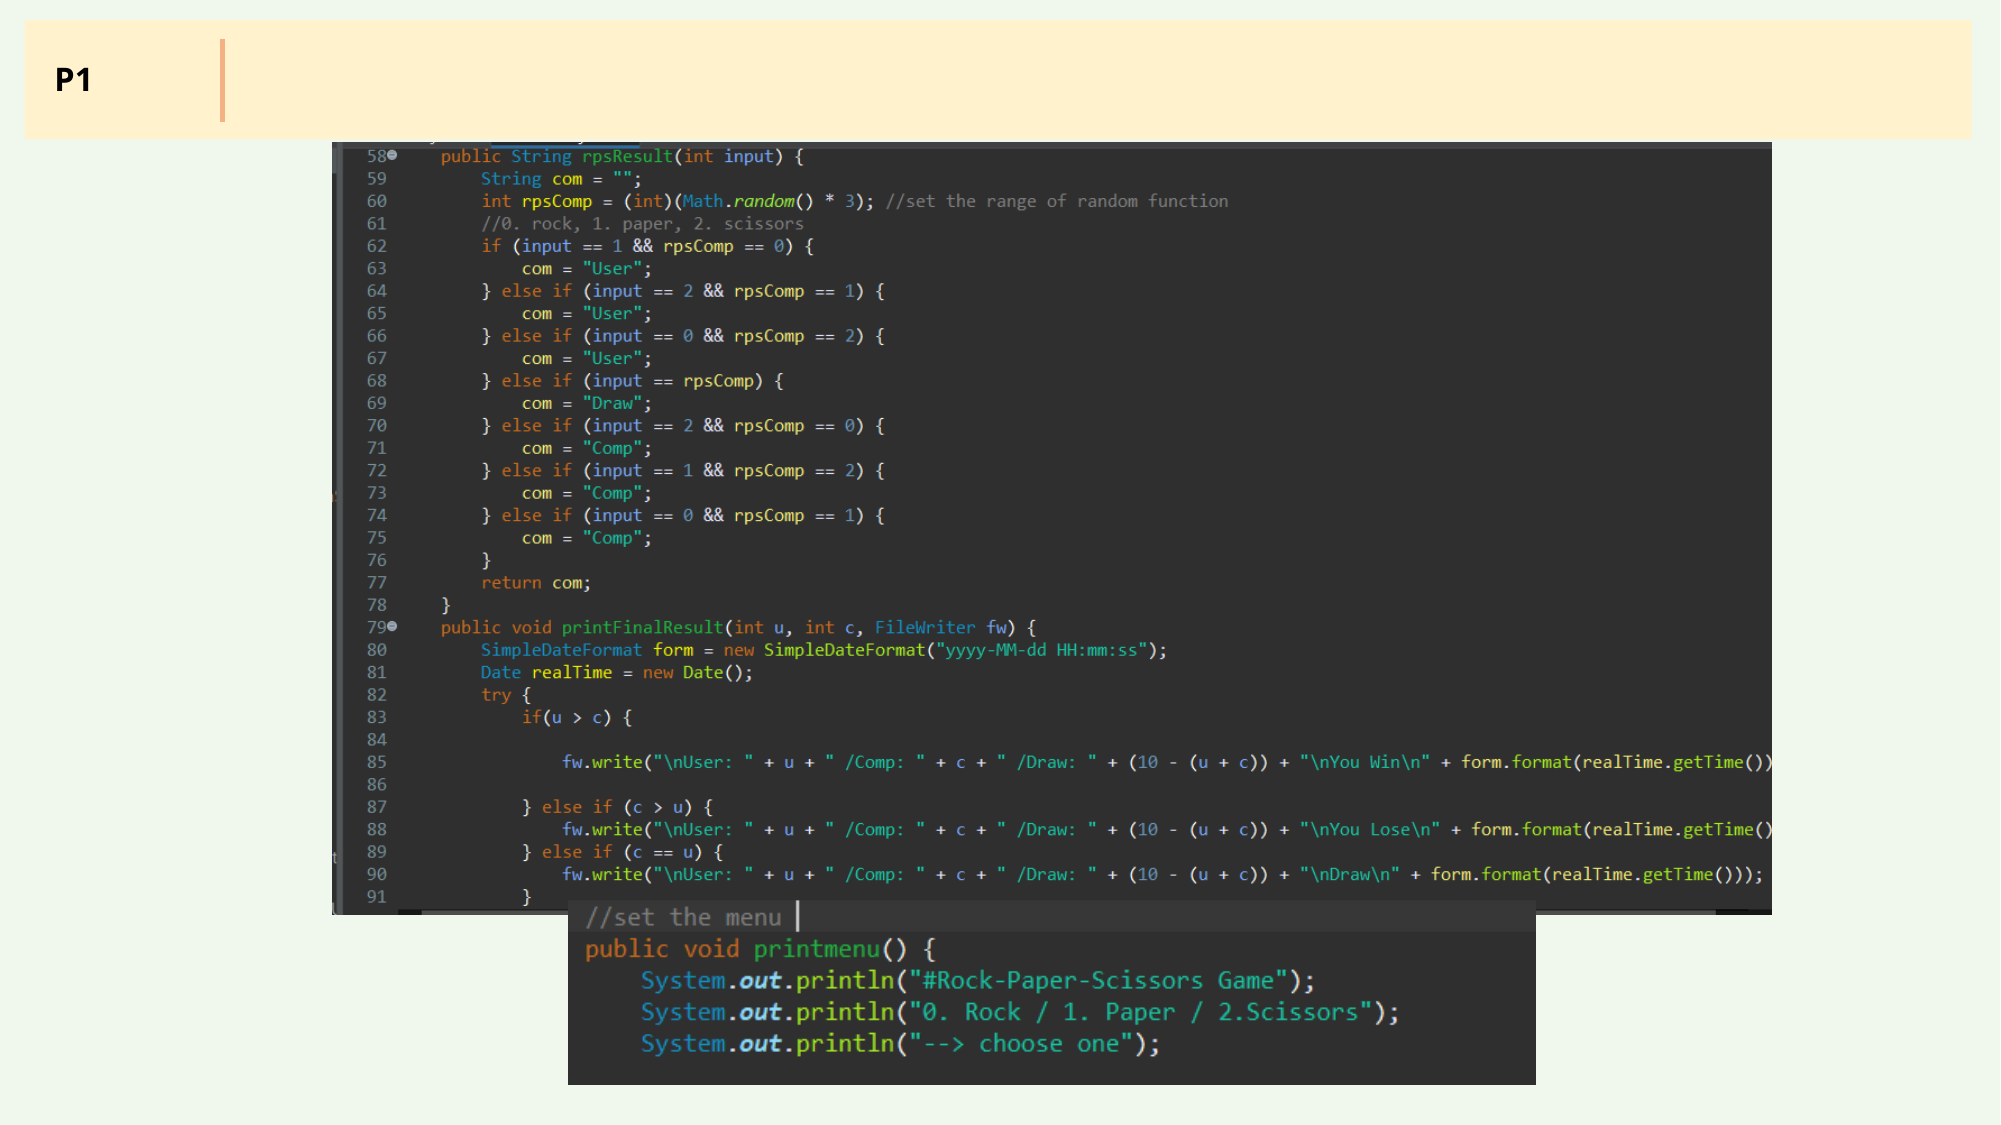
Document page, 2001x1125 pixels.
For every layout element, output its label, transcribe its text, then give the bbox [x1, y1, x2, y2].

picture [332, 142, 1772, 1085]
list P1 [39, 52, 208, 108]
